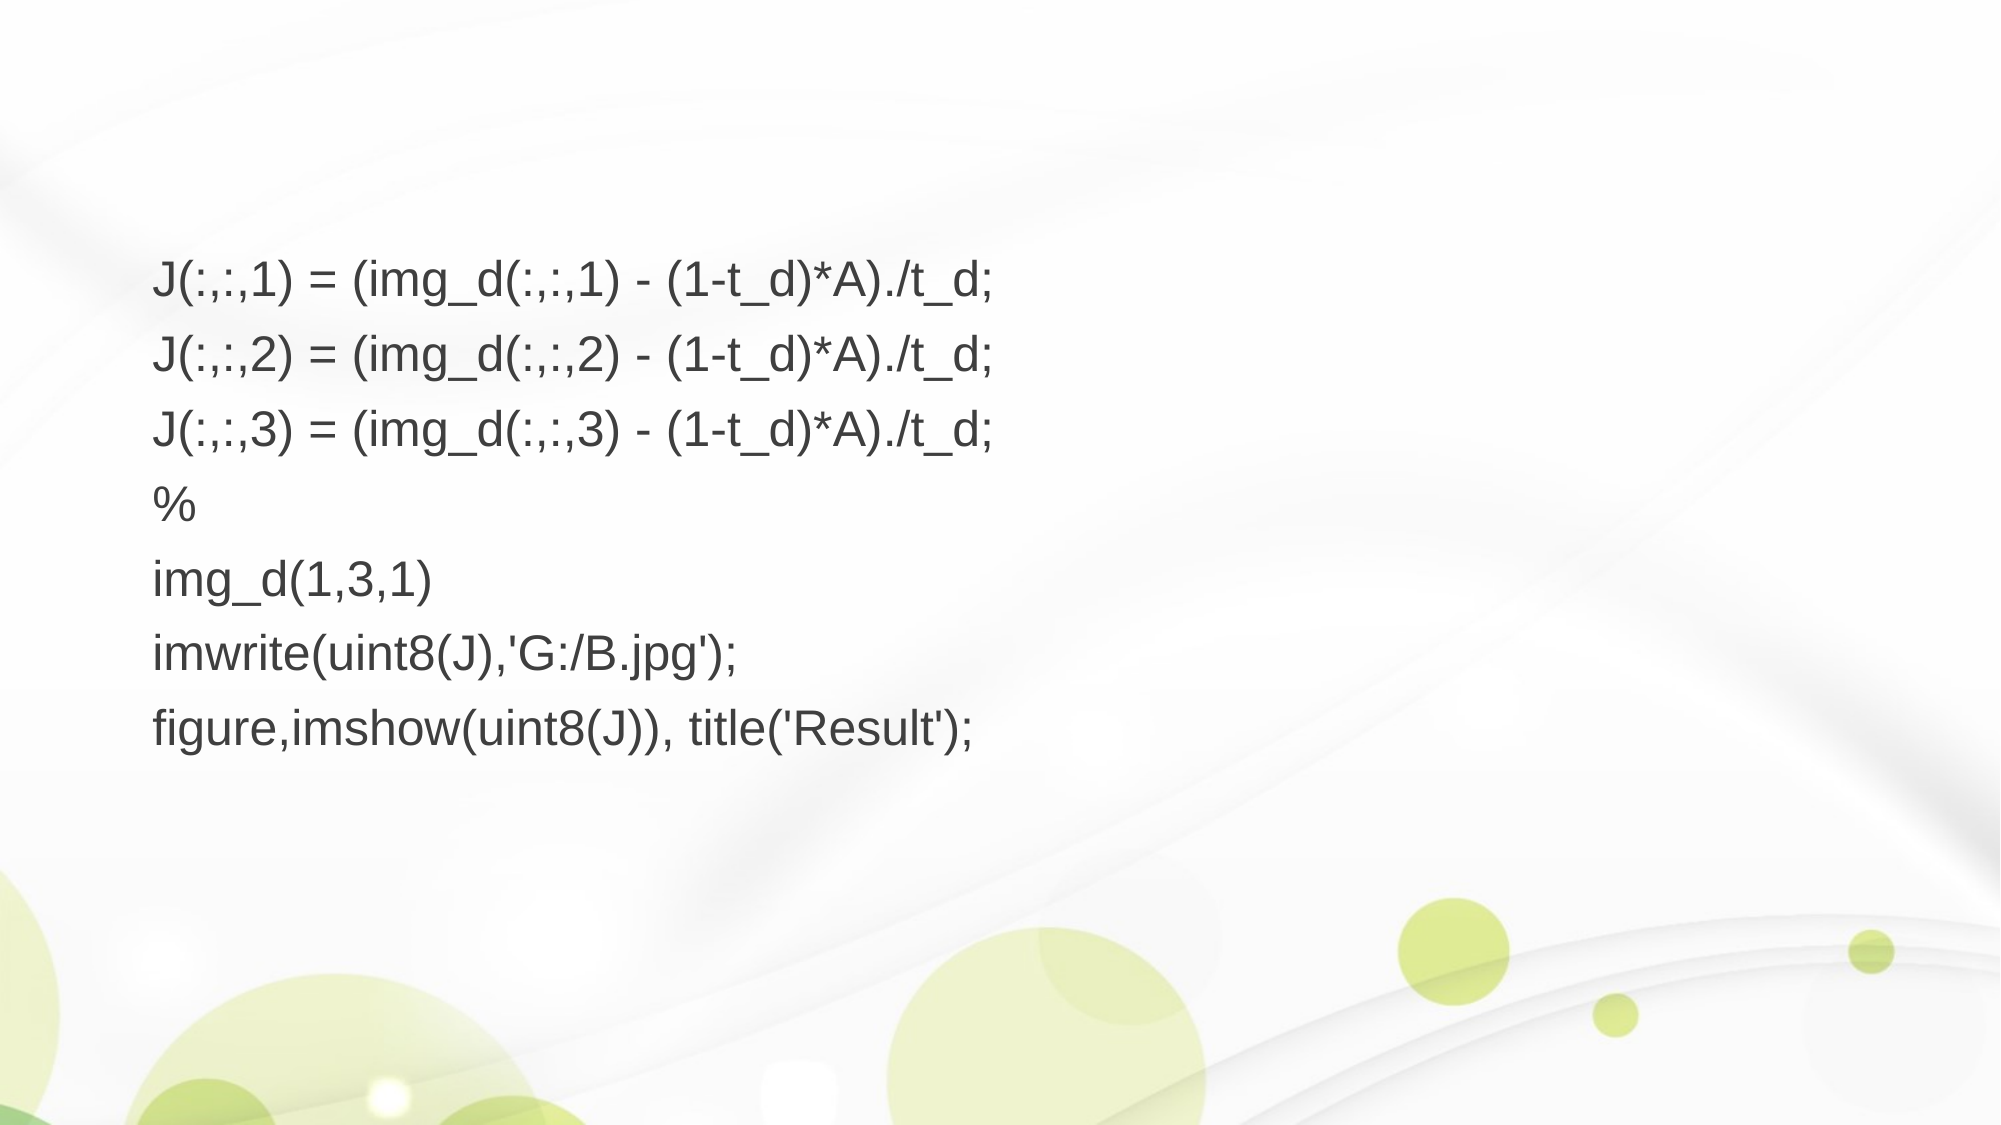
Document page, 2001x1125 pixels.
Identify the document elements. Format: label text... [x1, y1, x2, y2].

list J(:,:,1) = (img_d(:,:,1) - (1-t_d)*A)./t_d; J(:,:,2) = (img_d(:,:,2) - (1-t_d)*A)./t_d; J(:,:,3) = (img_d(:,:,3) - (1-t_d)*A)./t_d; % img_d(1,3,1) imwrite(uint8(J),'G:/B.jpg'); figure,imshow(uint8(J)), title('Result'); [137, 246, 1863, 1014]
picture [0, 0, 2001, 1125]
